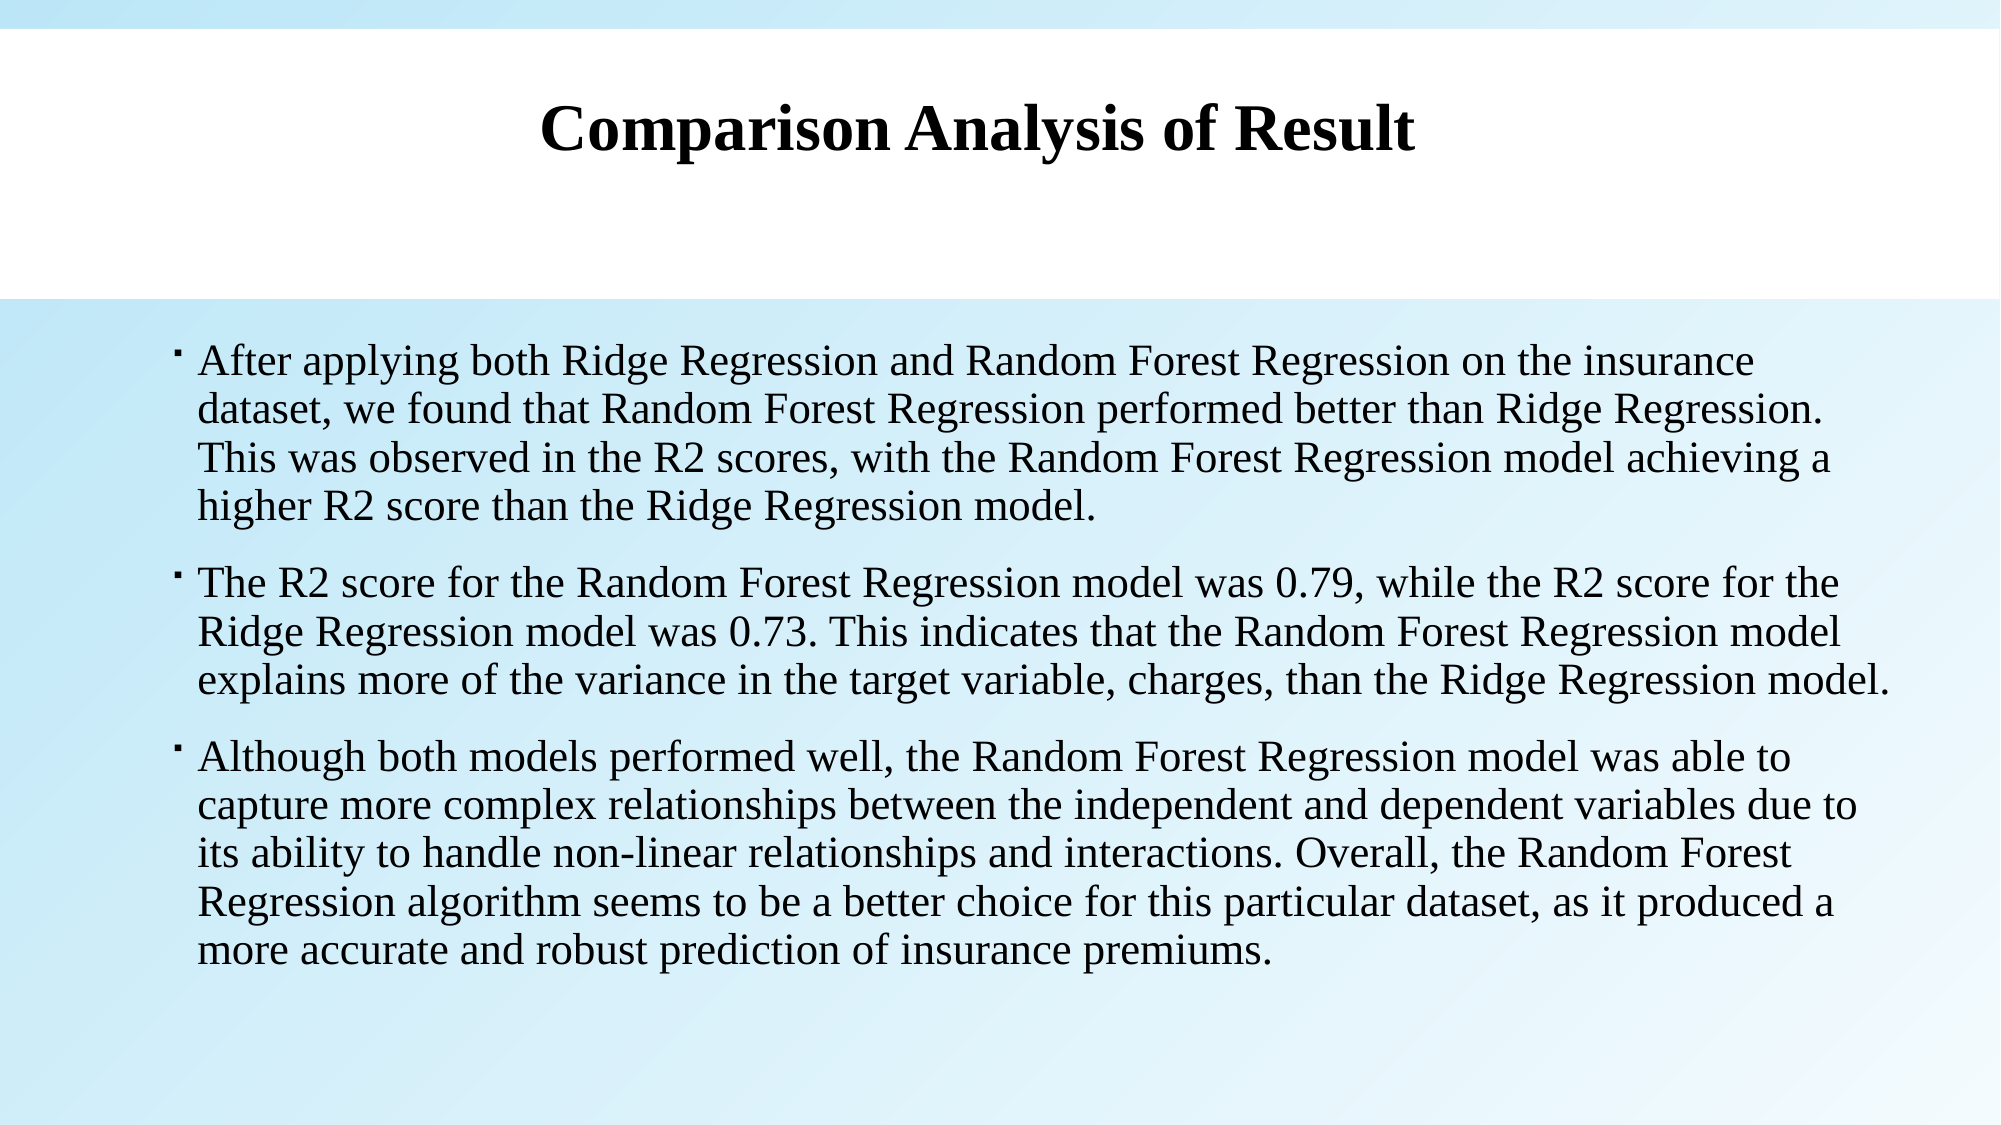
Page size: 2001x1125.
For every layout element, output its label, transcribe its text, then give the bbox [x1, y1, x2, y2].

title Comparison Analysis of Result [154, 46, 1803, 295]
list After applying both Ridge Regression and Random Forest Regression on the insurance dataset, we found that Random Forest Regression performed better than Ridge Regression. This was observed in the R2 scores, with the Random Forest Regression model achieving a higher R2 score than the Ridge Regression model. The R2 score for the Random Forest Regression model was 0.79, while the R2 score for the Ridge Regression model was 0.73. This indicates that the Random Forest Regression model explains more of the variance in the target variable, charges, than the Ridge Regression model. Although both models performed well, the Random Forest Regression model was able to capture more complex relationships between the independent and dependent variables due to its ability to handle non-linear relationships and interactions. Overall, the Random Forest Regression algorithm seems to be a better choice for this particular dataset, as it produced a more accurate and robust prediction of insurance premiums. [152, 329, 1914, 1020]
